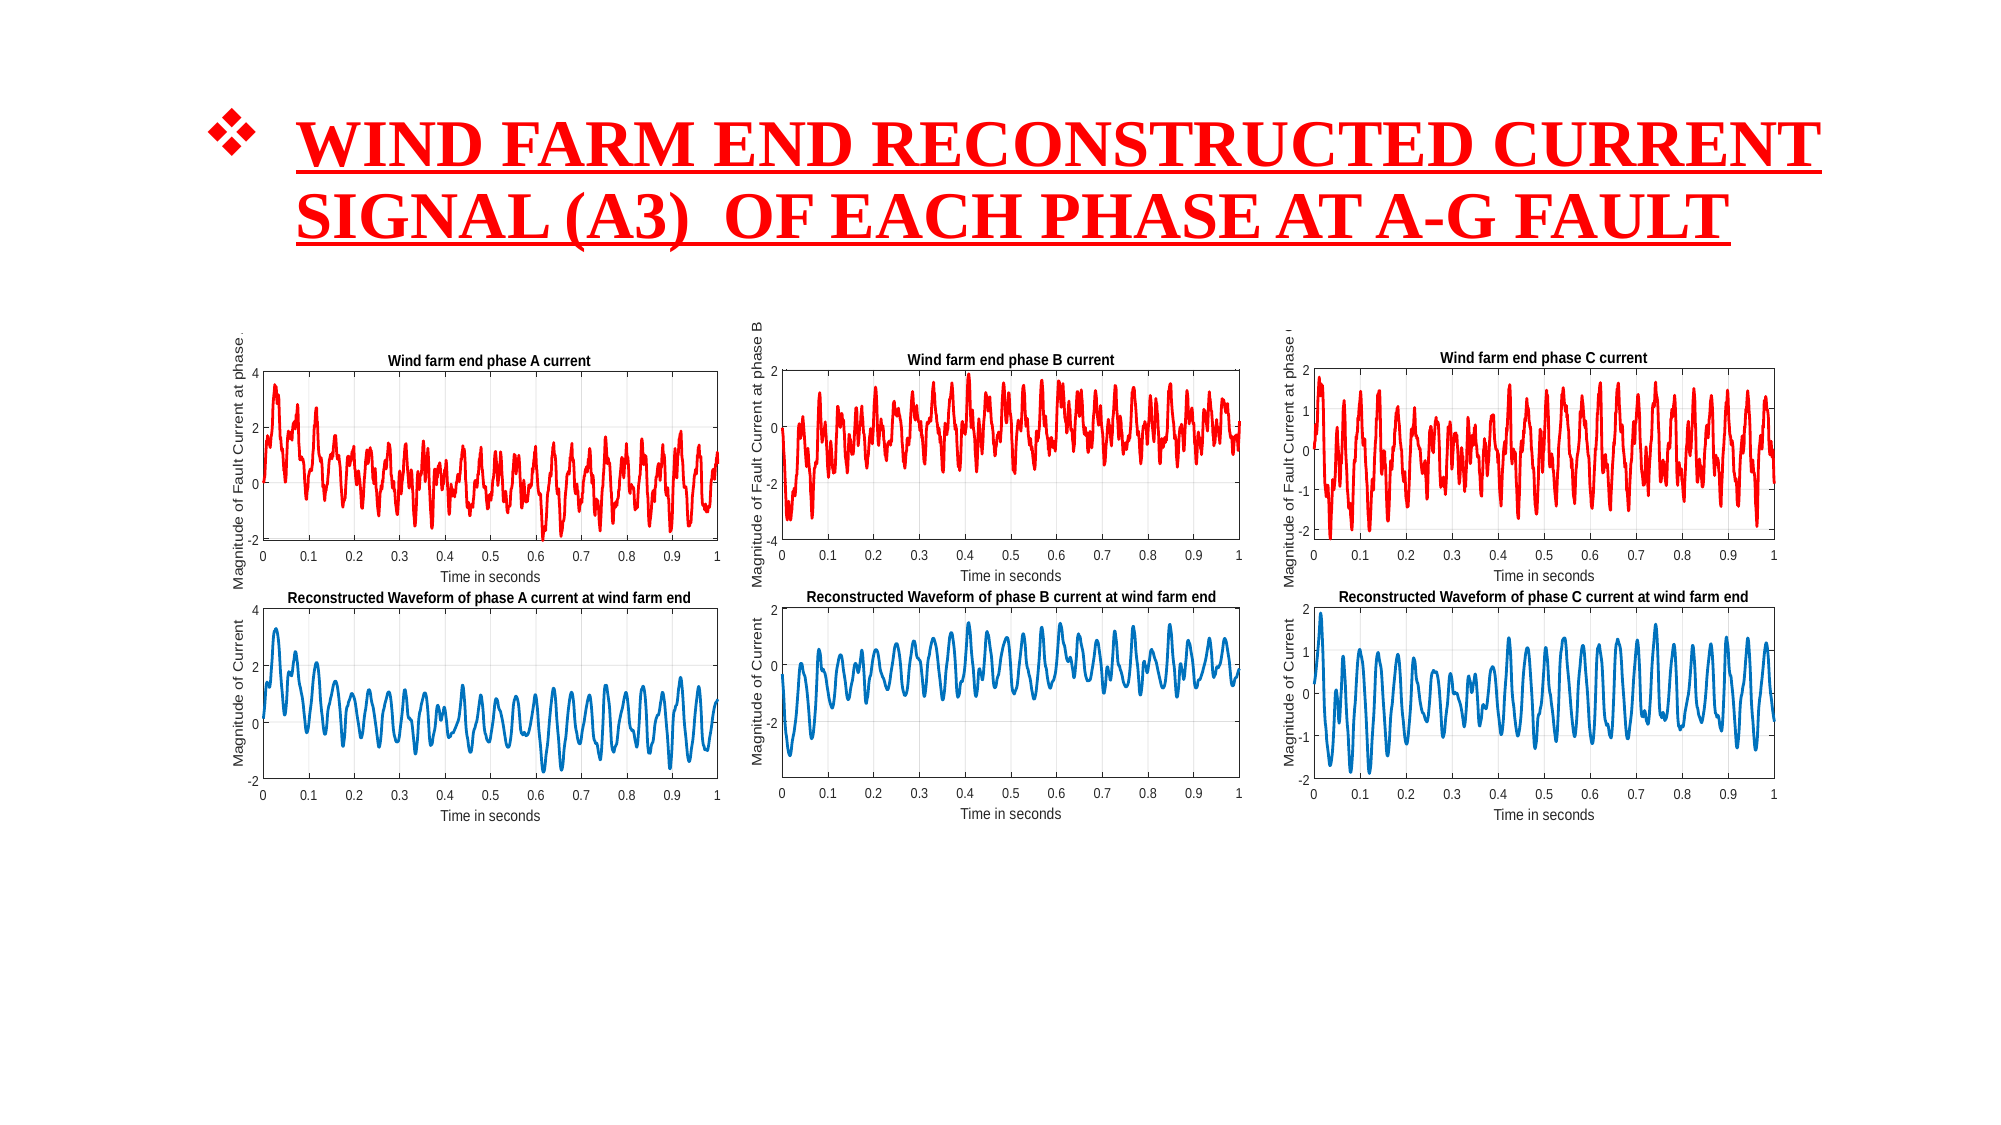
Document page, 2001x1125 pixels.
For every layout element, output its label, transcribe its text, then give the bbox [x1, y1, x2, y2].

picture [187, 330, 1830, 835]
text_box Wind farm END RECONSTRUCTED CURRENT SIGNAL (A3) OF EACH PHASE AT A-G FAULT [187, 101, 1860, 272]
